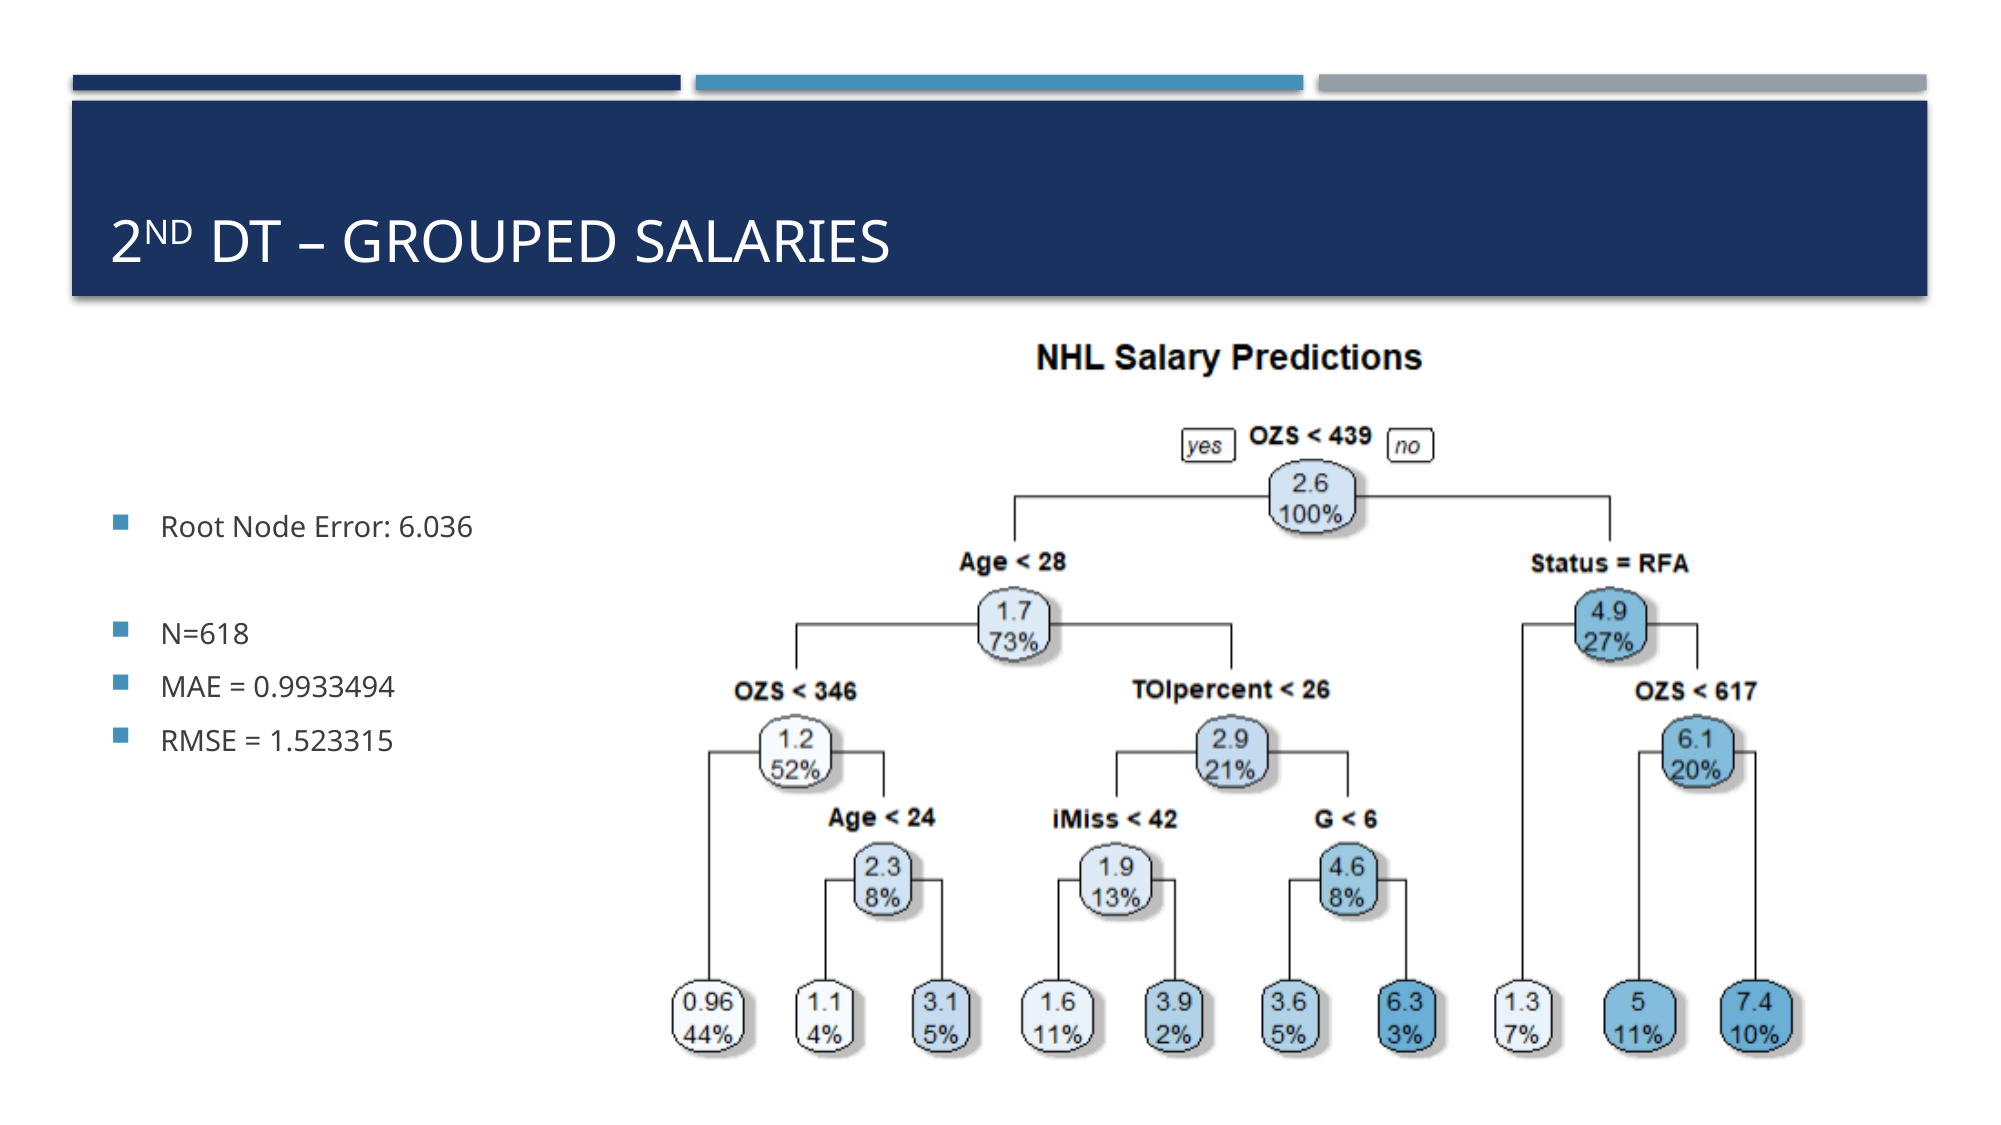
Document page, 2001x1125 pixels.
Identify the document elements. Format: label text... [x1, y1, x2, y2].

title 2nd DT – Grouped Salaries [95, 115, 1905, 282]
list Root Node Error: 6.036 N=618 MAE = 0.9933494 RMSE = 1.523315 [95, 333, 508, 986]
picture [653, 338, 1826, 1073]
